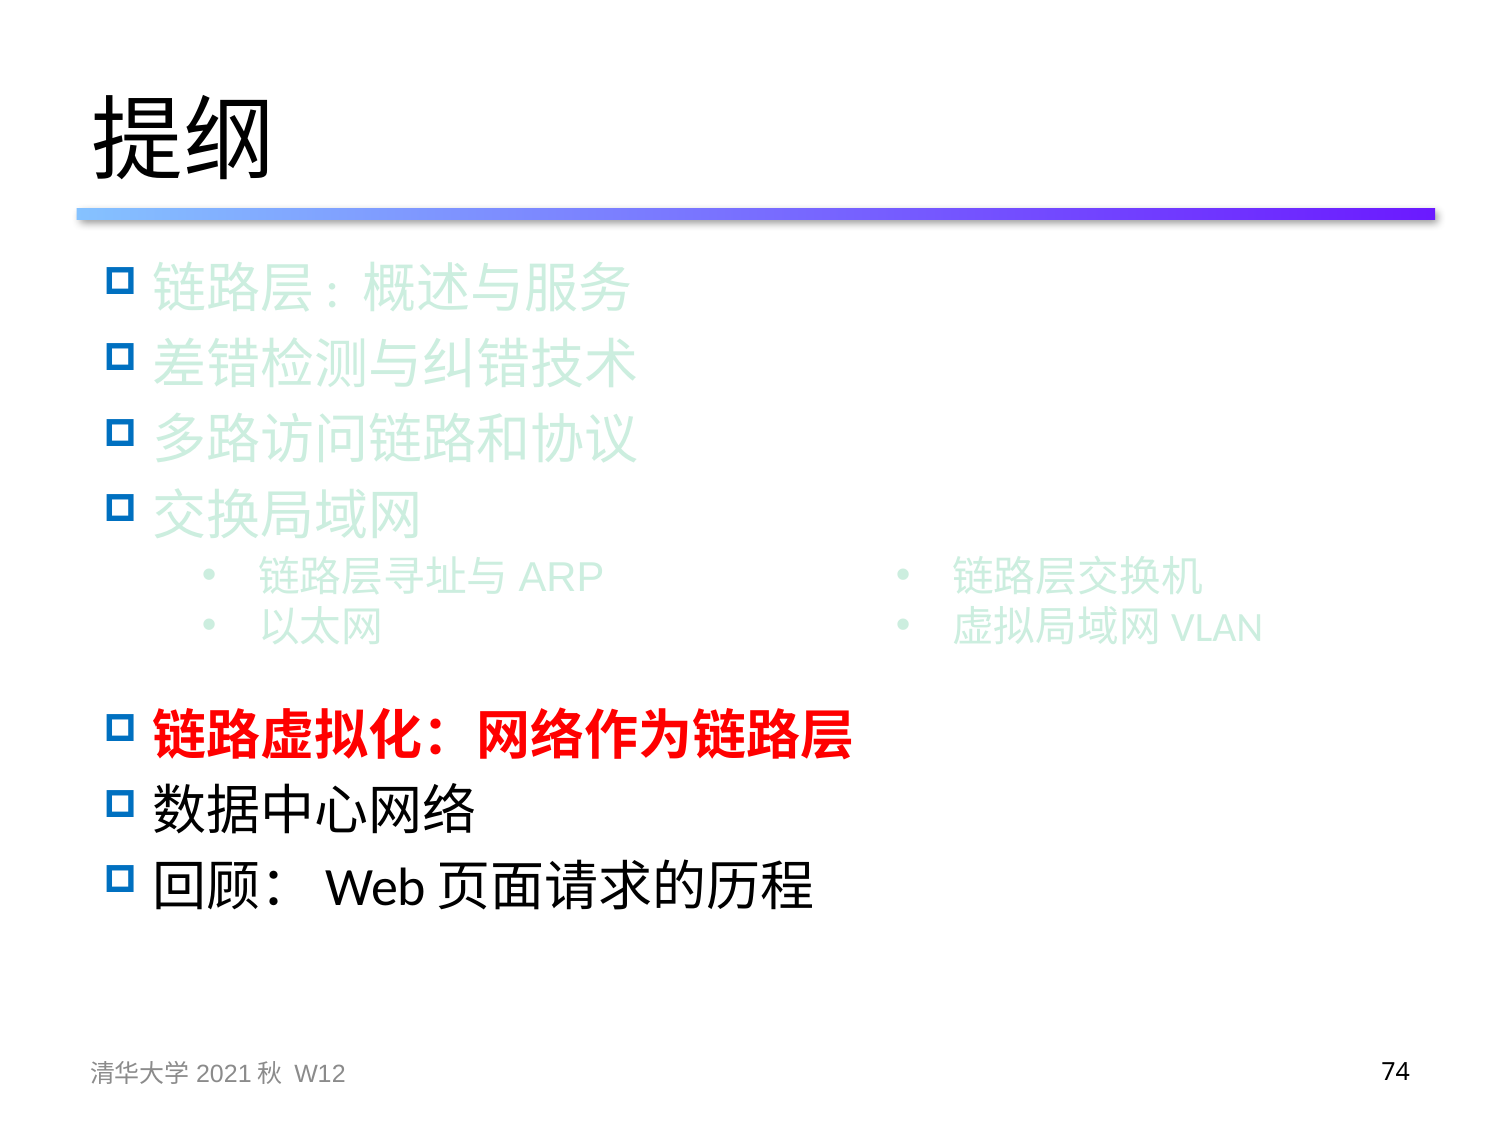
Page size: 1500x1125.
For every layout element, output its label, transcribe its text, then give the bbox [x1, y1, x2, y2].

slide_number 清华大学2021秋 W12 [75, 1042, 425, 1103]
title 提纲 [76, 63, 1427, 209]
text_box 链路层寻址与ARP 以太网 链路层交换机 虚拟局域网VLAN [112, 542, 1500, 753]
list 链路层: 概述与服务 差错检测与纠错技术 多路访问链路和协议 交换局域网 链路虚拟化：网络作为链路层 数据中心网络 回顾：Web页面请求的历程 [88, 246, 1376, 926]
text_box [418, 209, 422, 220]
slide_number 74 [1074, 1042, 1425, 1103]
text_box [243, 209, 247, 220]
